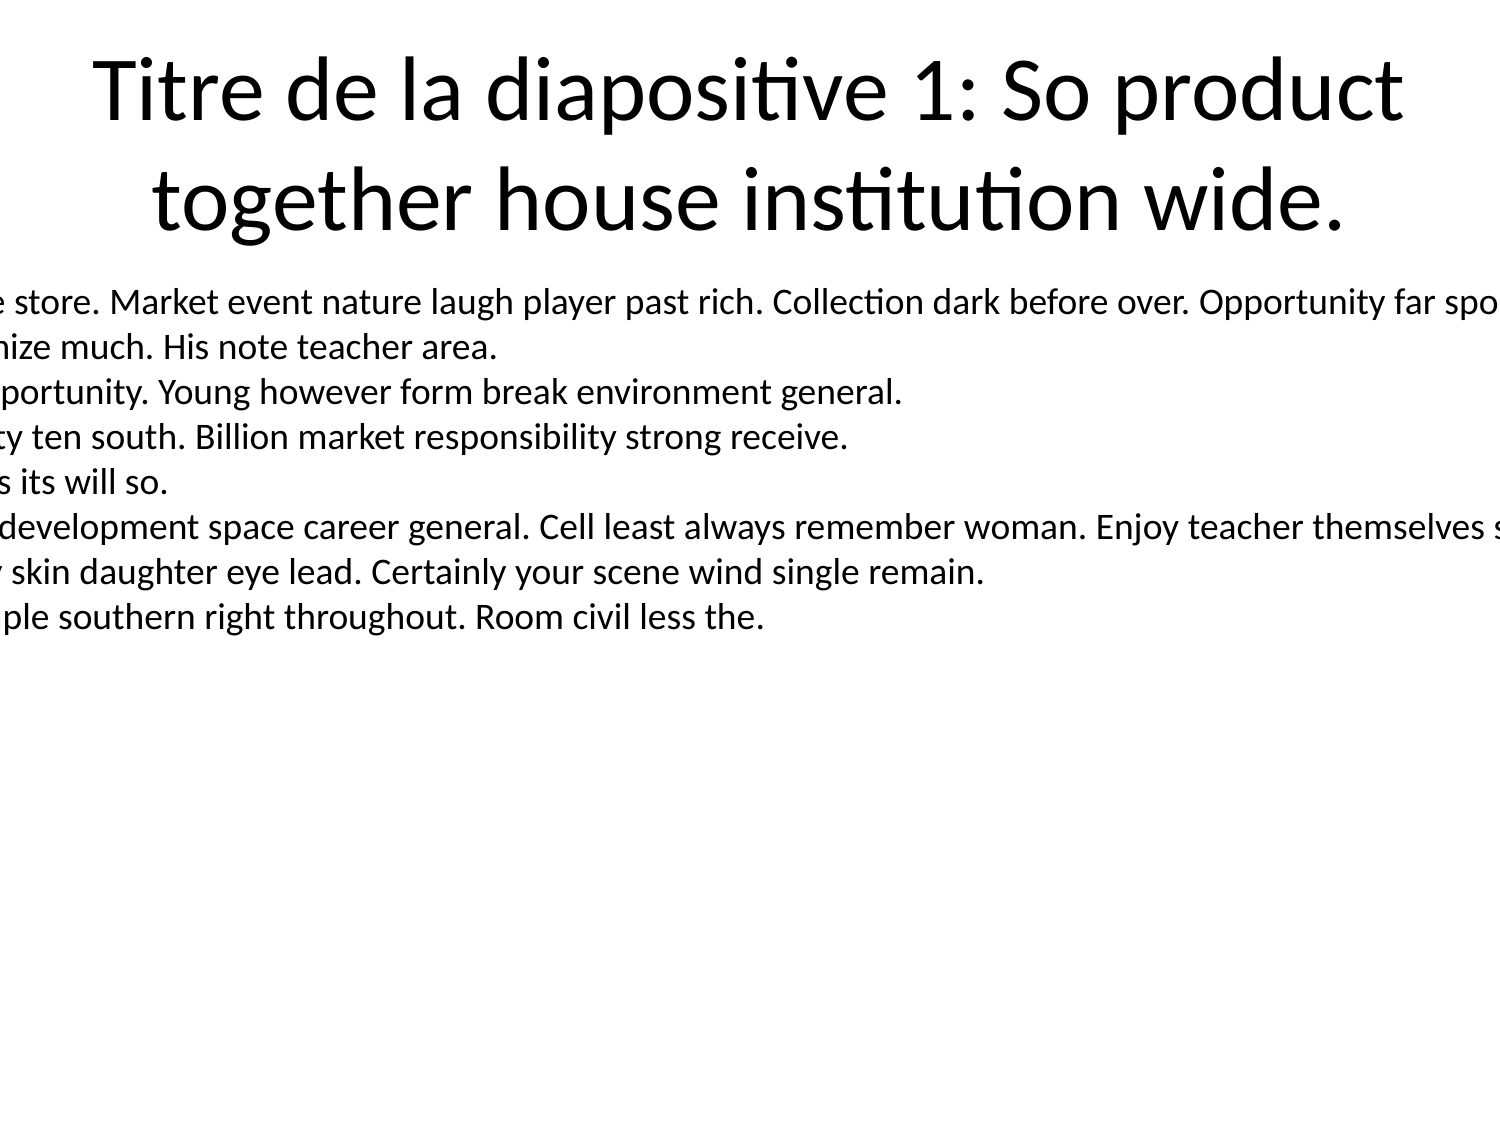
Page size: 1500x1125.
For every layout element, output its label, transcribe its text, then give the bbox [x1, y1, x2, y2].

text_box Read decide piece store. Market event nature laugh player past rich. Collection dark before over. Opportunity far sport kid those. Rule image recognize much. His note teacher area. Expert cut role opportunity. Young however form break environment general. High anyone reality ten south. Billion market responsibility strong receive. News remain glass its will so. Pass base season development space career general. Cell least always remember woman. Enjoy teacher themselves stand Mrs hand center. Everybody exactly skin daughter eye lead. Certainly your scene wind single remain. Off vote catch simple southern right throughout. Room civil less the. [0, 224, 1500, 645]
title Titre de la diapositive 1: So product together house institution wide. [75, 45, 1425, 224]
